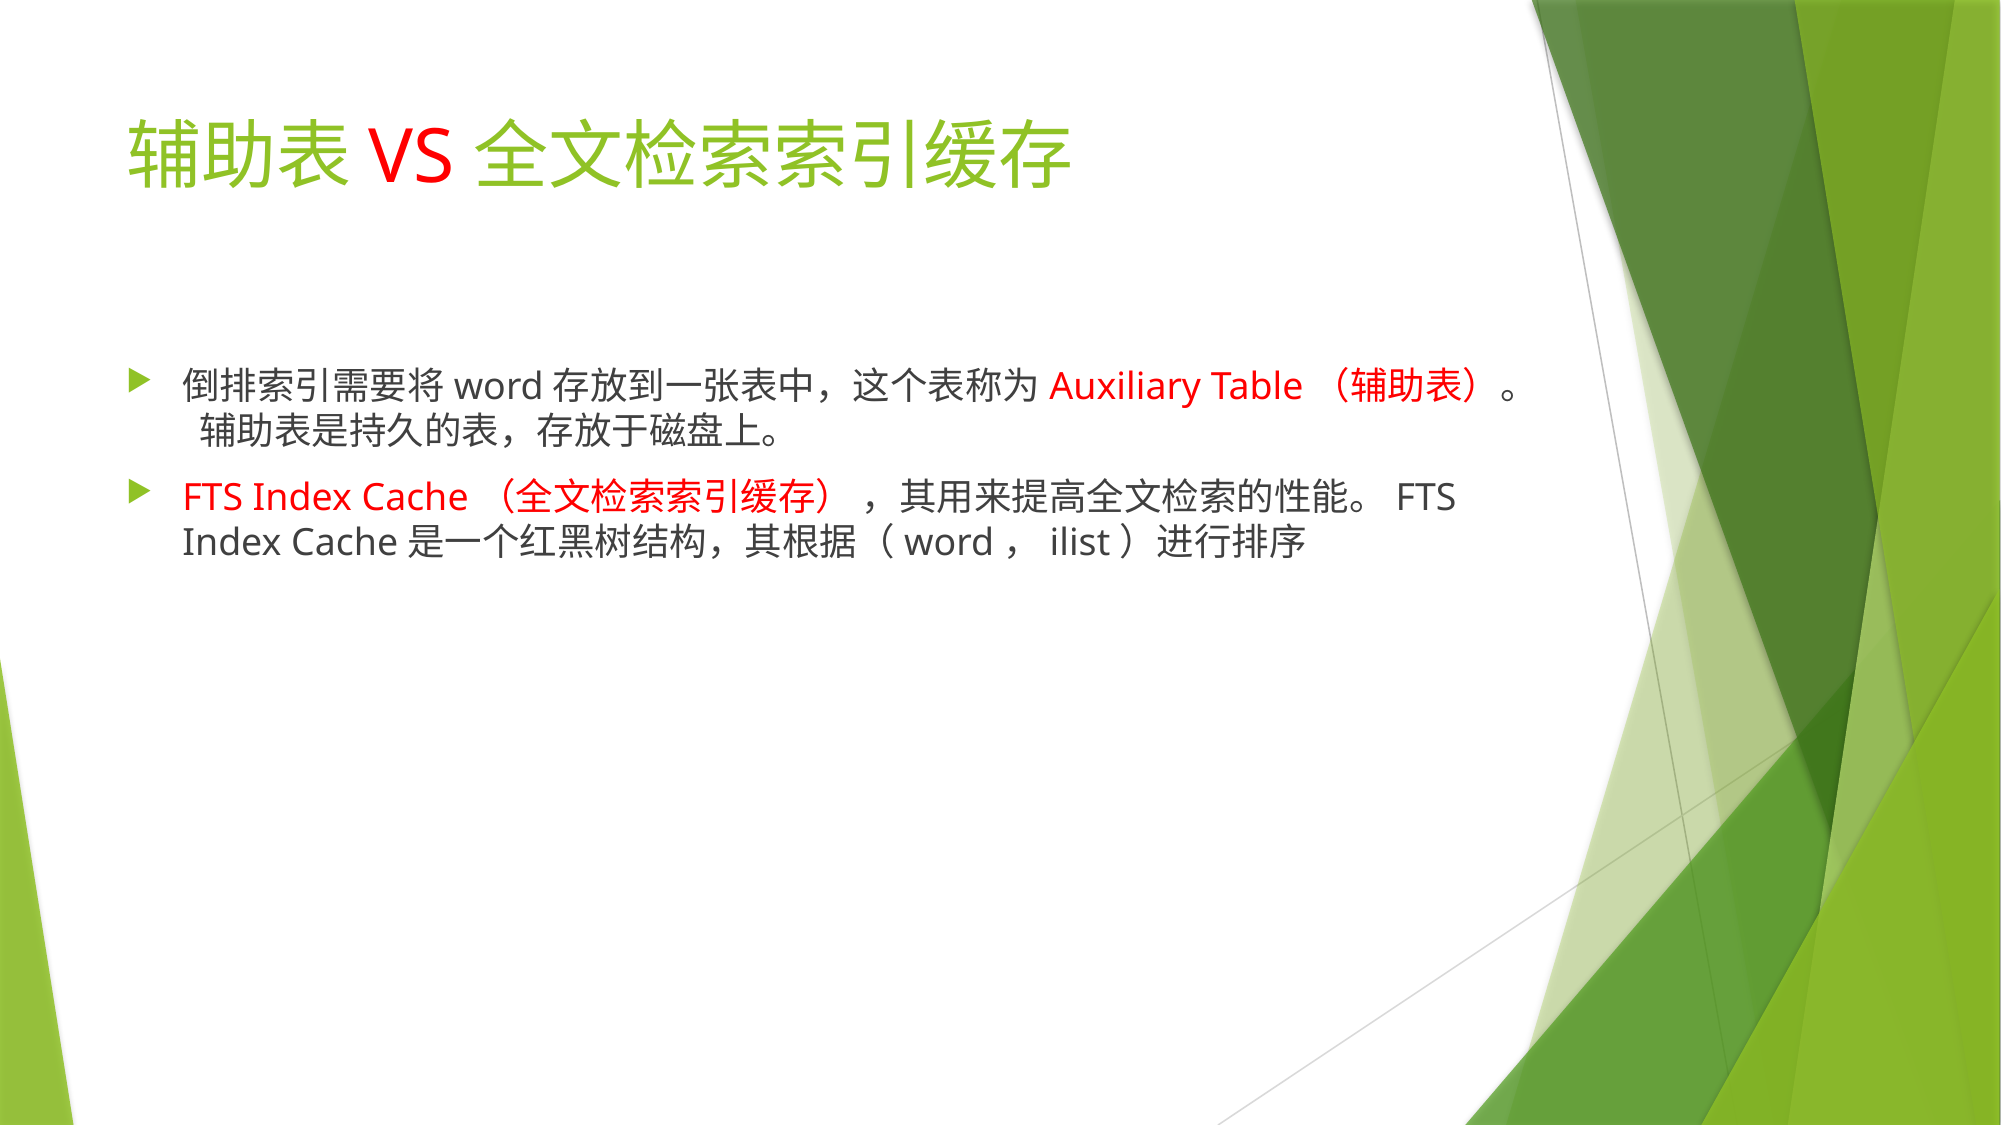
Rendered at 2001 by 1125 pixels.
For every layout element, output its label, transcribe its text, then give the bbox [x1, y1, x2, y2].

list 倒排索引需要将word存放到一张表中，这个表称为Auxiliary Table（辅助表）。 辅助表是持久的表，存放于磁盘上。 FTS Index Cache（全文检索索引缓存） ，其用来提高全文检索的性能。FTS Index Cache是一个红黑树结构，其根据（word，ilist）进行排序 [111, 354, 1522, 992]
title 辅助表VS全文检索索引缓存 [111, 99, 1522, 317]
